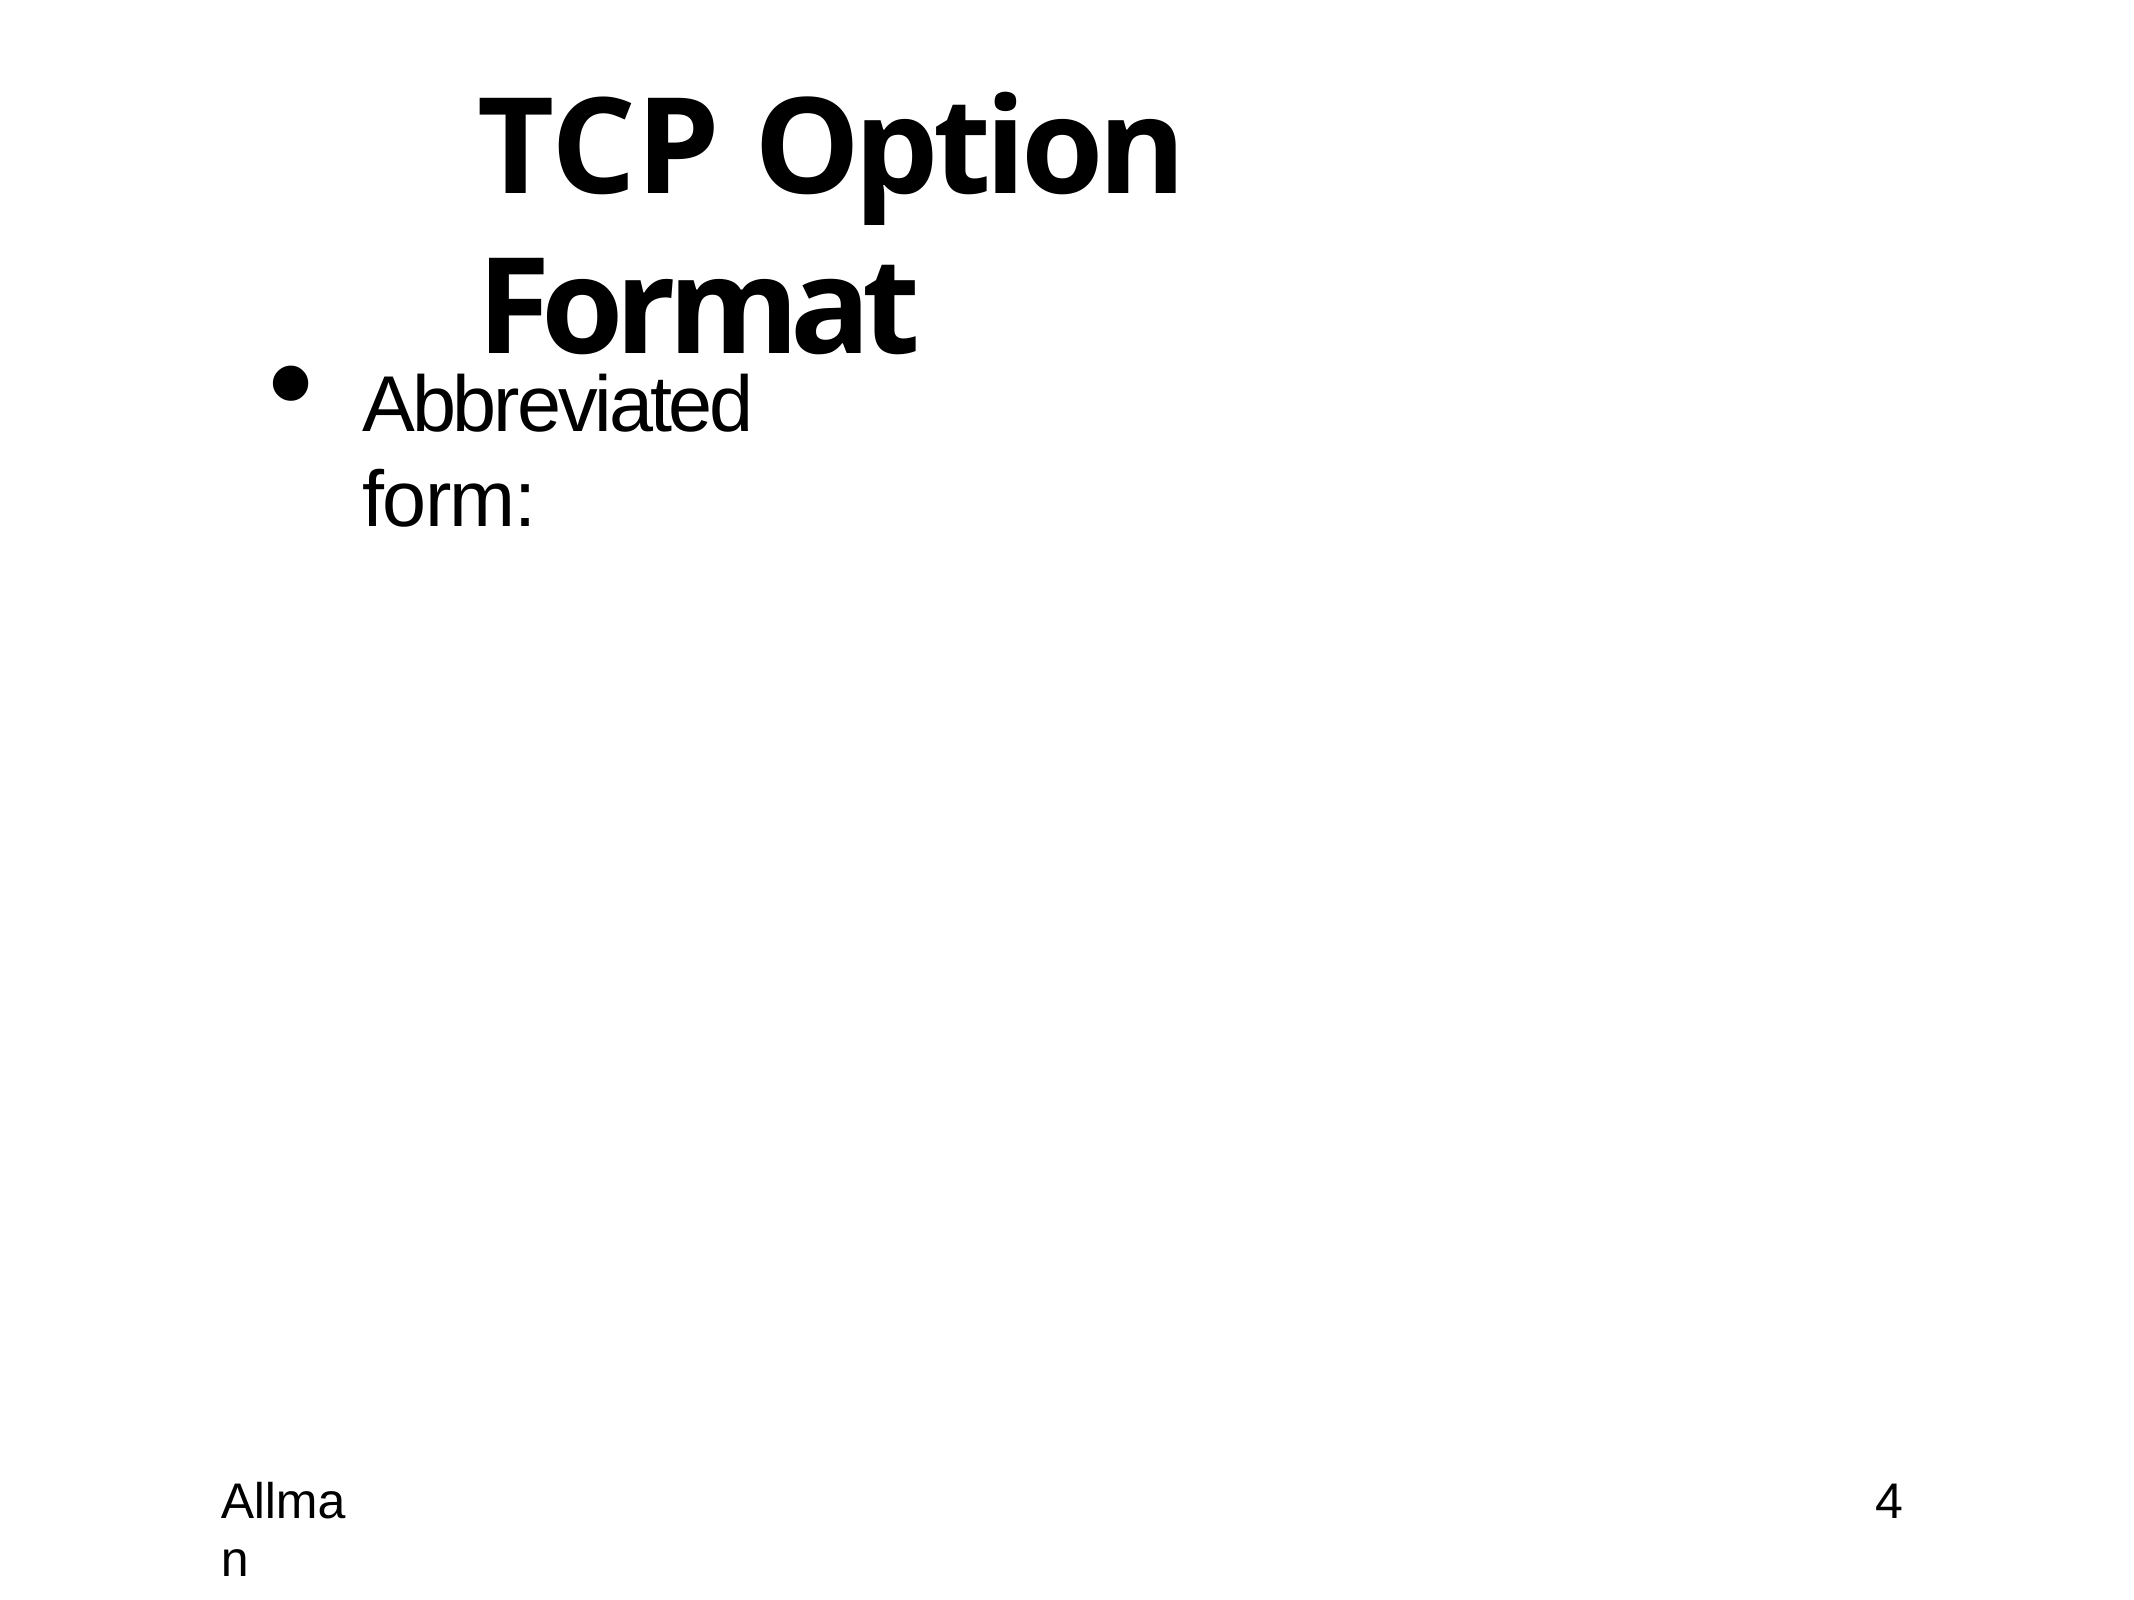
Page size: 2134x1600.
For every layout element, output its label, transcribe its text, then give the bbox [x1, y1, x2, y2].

title TCP Option Format [474, 58, 1659, 381]
footer Allman [218, 1470, 364, 1600]
text_box 4 [1872, 1470, 1902, 1529]
text_box Abbreviated form: [266, 350, 948, 543]
